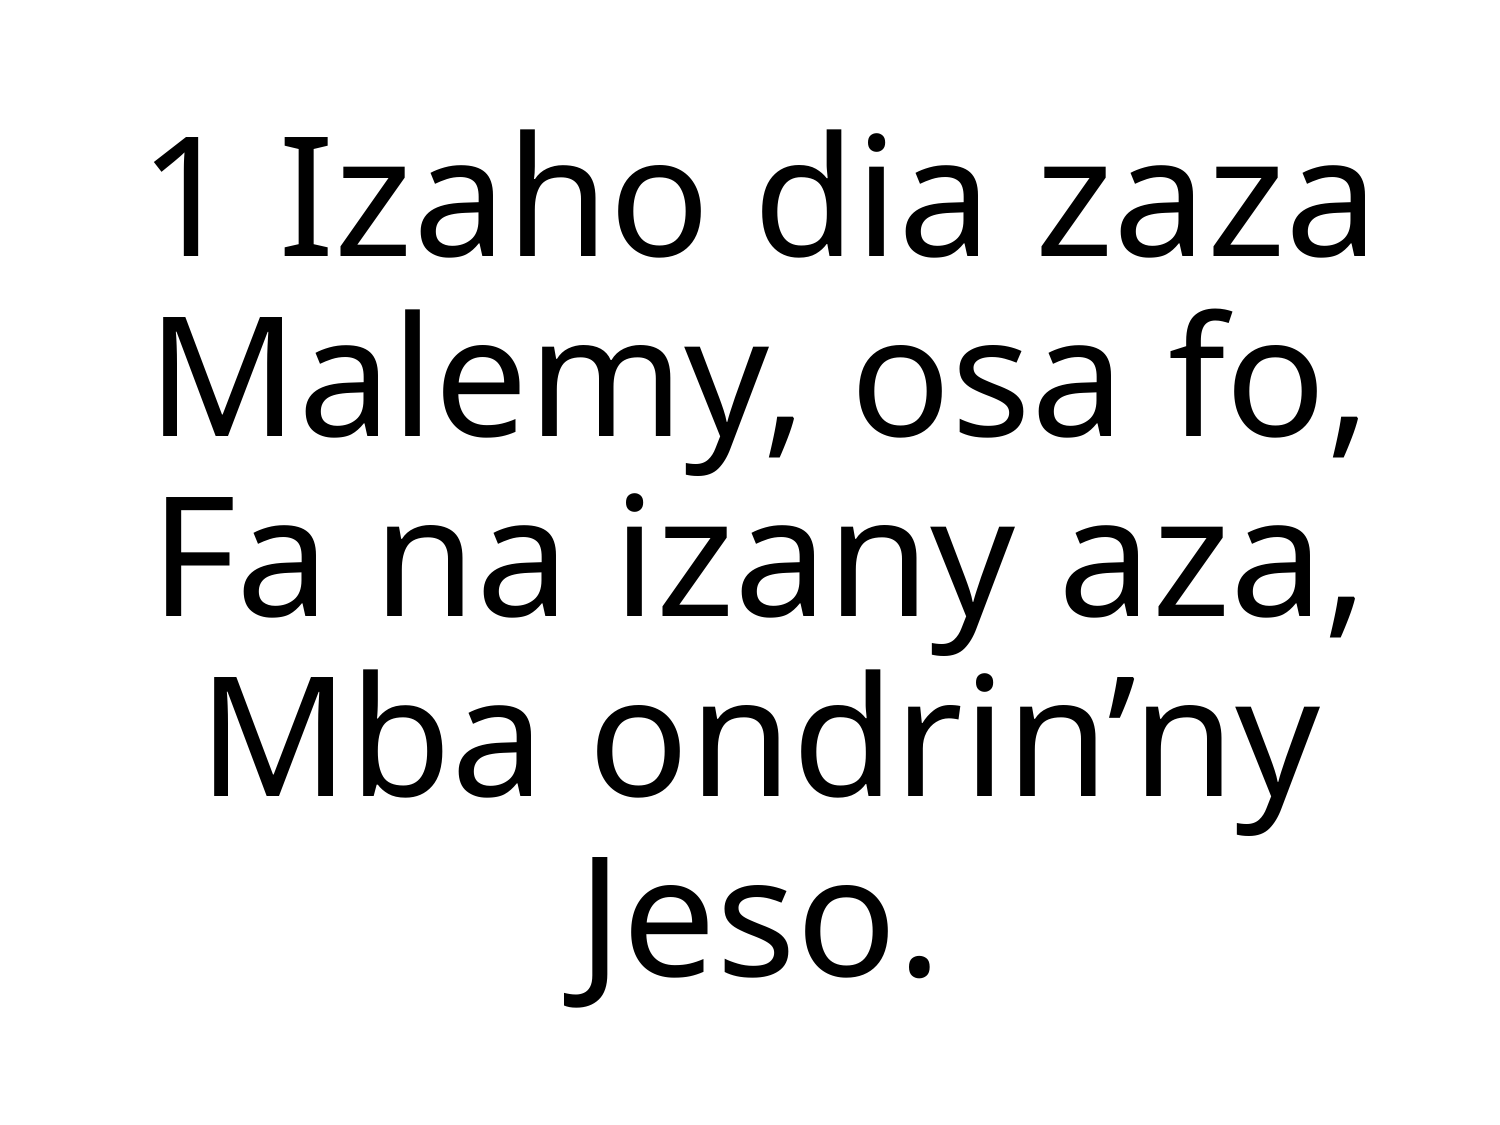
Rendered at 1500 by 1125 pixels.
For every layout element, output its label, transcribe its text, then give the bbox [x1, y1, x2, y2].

title 1 Izaho dia zaza Malemy, osa fo, Fa na izany aza, Mba ondrin’ny Jeso. [0, 453, 1500, 672]
